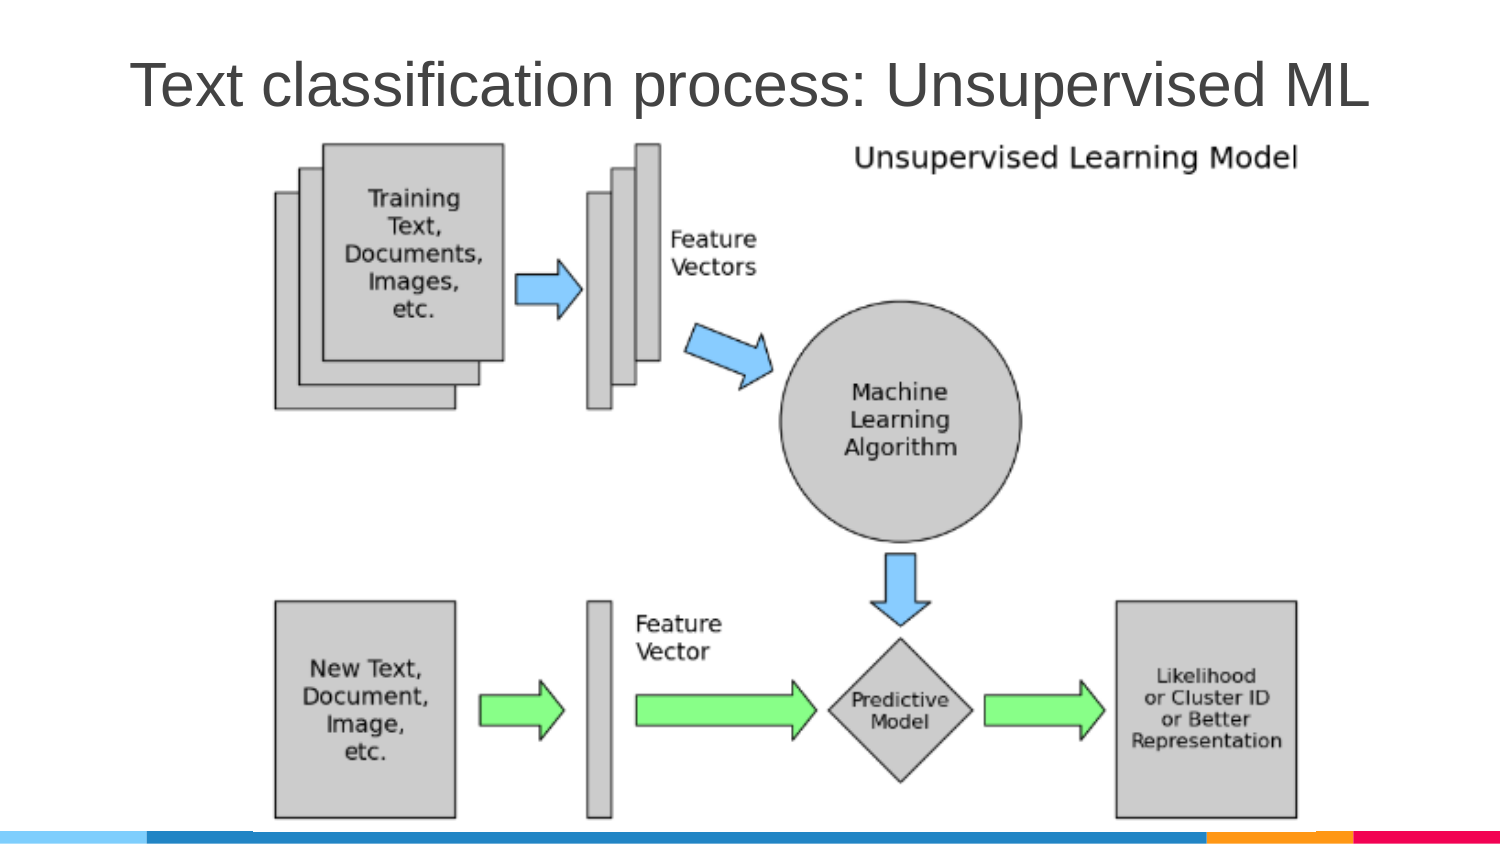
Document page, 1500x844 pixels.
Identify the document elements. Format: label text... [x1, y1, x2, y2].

text_box Text classification process: Unsupervised ML [40, 28, 1461, 141]
picture [253, 127, 1317, 832]
